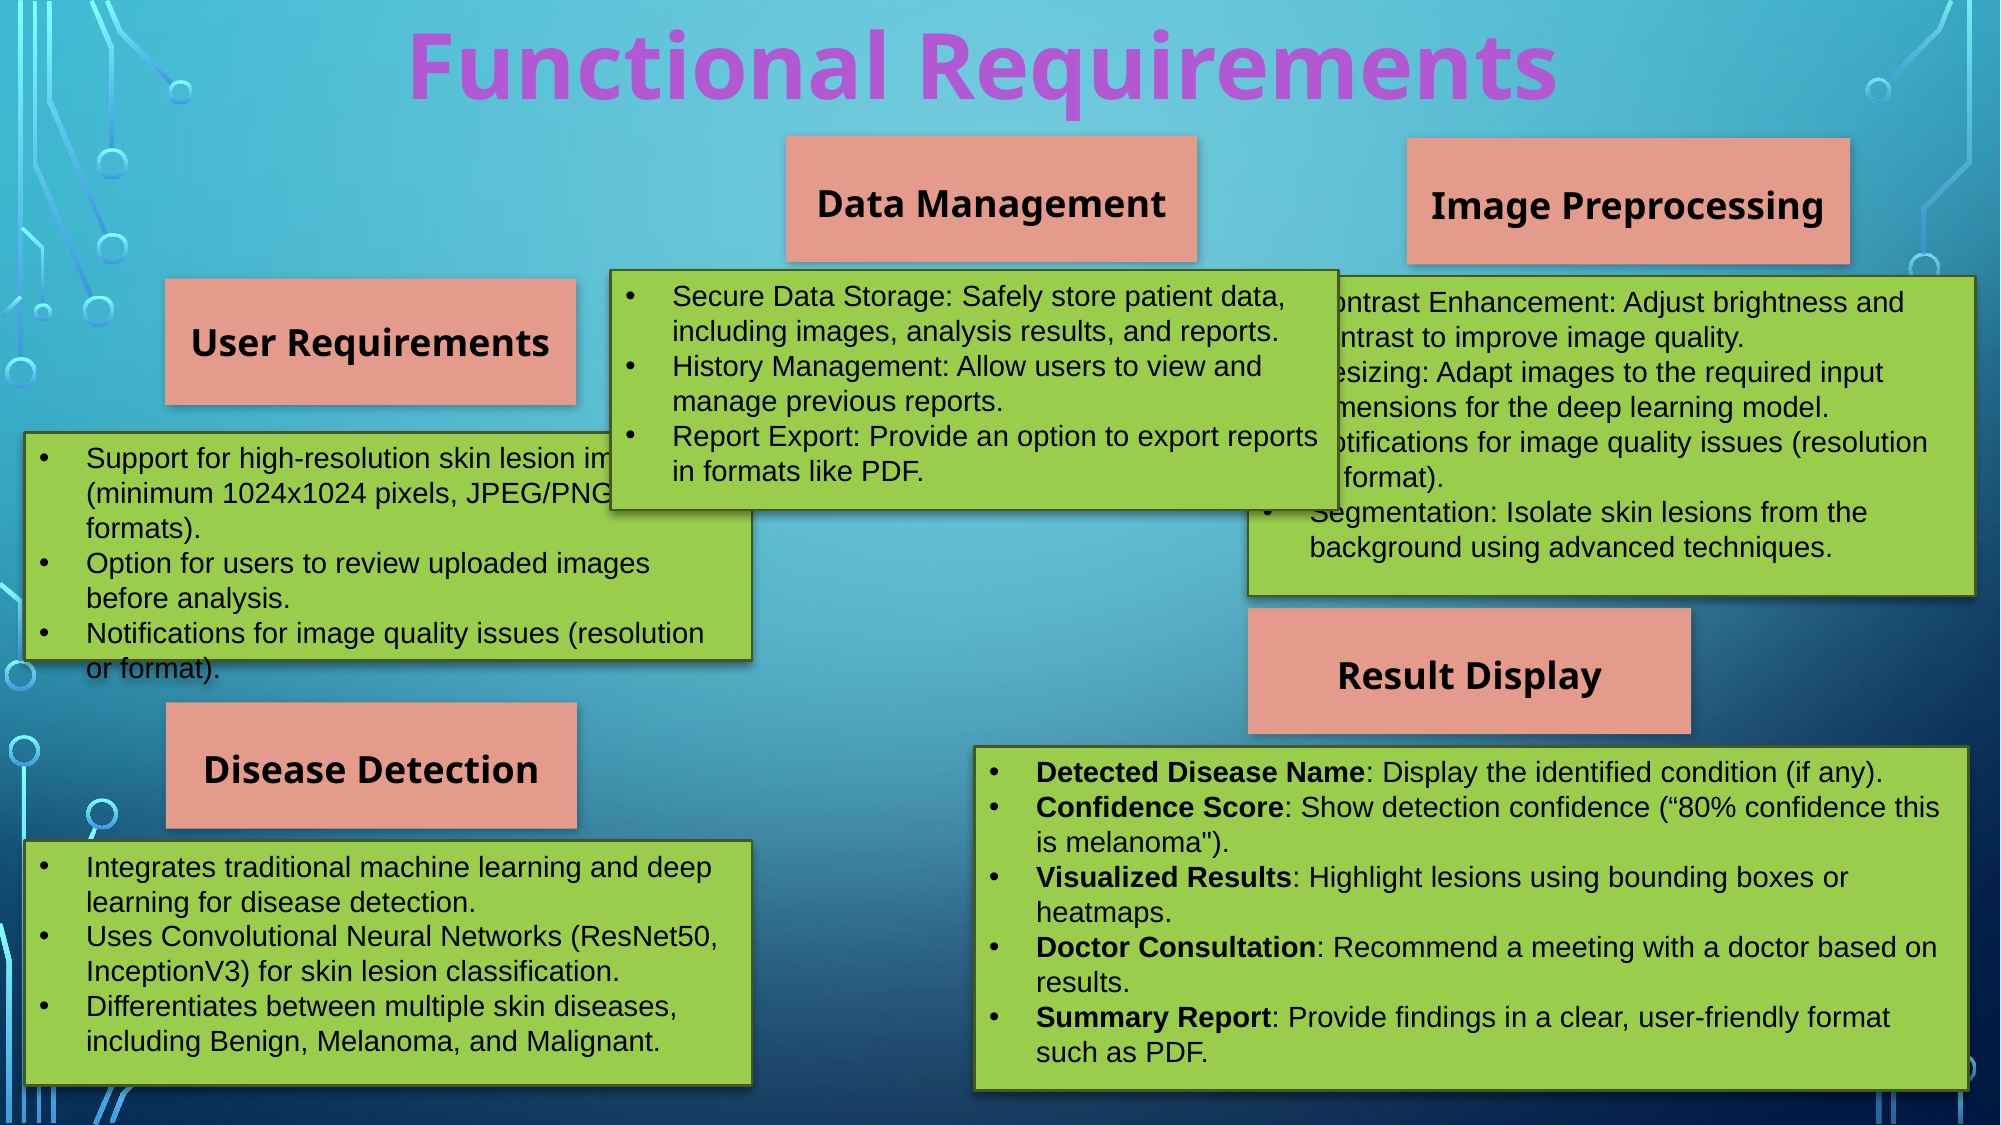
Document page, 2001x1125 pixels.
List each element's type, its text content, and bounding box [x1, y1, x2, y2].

text_box Secure Data Storage: Safely store patient data, including images, analysis results, and reports. History Management: Allow users to view and manage previous reports. Report Export: Provide an option to export reports in formats like PDF. [609, 269, 1340, 511]
text_box Data Management [785, 134, 1198, 263]
text_box Detected Disease Name: Display the identified condition (if any). Confidence Score: Show detection confidence (“80% confidence this is melanoma"). Visualized Results: Highlight lesions using bounding boxes or heatmaps. Doctor Consultation: Recommend a meeting with a doctor based on results. Summary Report: Provide findings in a clear, user-friendly format such as PDF. [973, 745, 1970, 1092]
text_box User Requirements [164, 277, 577, 406]
text_box Contrast Enhancement: Adjust brightness and contrast to improve image quality. Resizing: Adapt images to the required input dimensions for the deep learning model. Notifications for image quality issues (resolution or format). Segmentation: Isolate skin lesions from the background using advanced techniques. [1247, 275, 1977, 597]
text_box Result Display [1247, 607, 1692, 735]
text_box Disease Detection [165, 701, 578, 830]
text_box Support for high-resolution skin lesion images (minimum 1024x1024 pixels, JPEG/PNG formats). Option for users to review uploaded images before analysis. Notifications for image quality issues (resolution or format). [23, 431, 753, 662]
text_box Integrates traditional machine learning and deep learning for disease detection. Uses Convolutional Neural Networks (ResNet50, InceptionV3) for skin lesion classification. Differentiates between multiple skin diseases, including Benign, Melanoma, and Malignant. [23, 839, 753, 1087]
text_box Functional Requirements [390, 0, 1576, 125]
text_box Image Preprocessing [1406, 137, 1851, 266]
